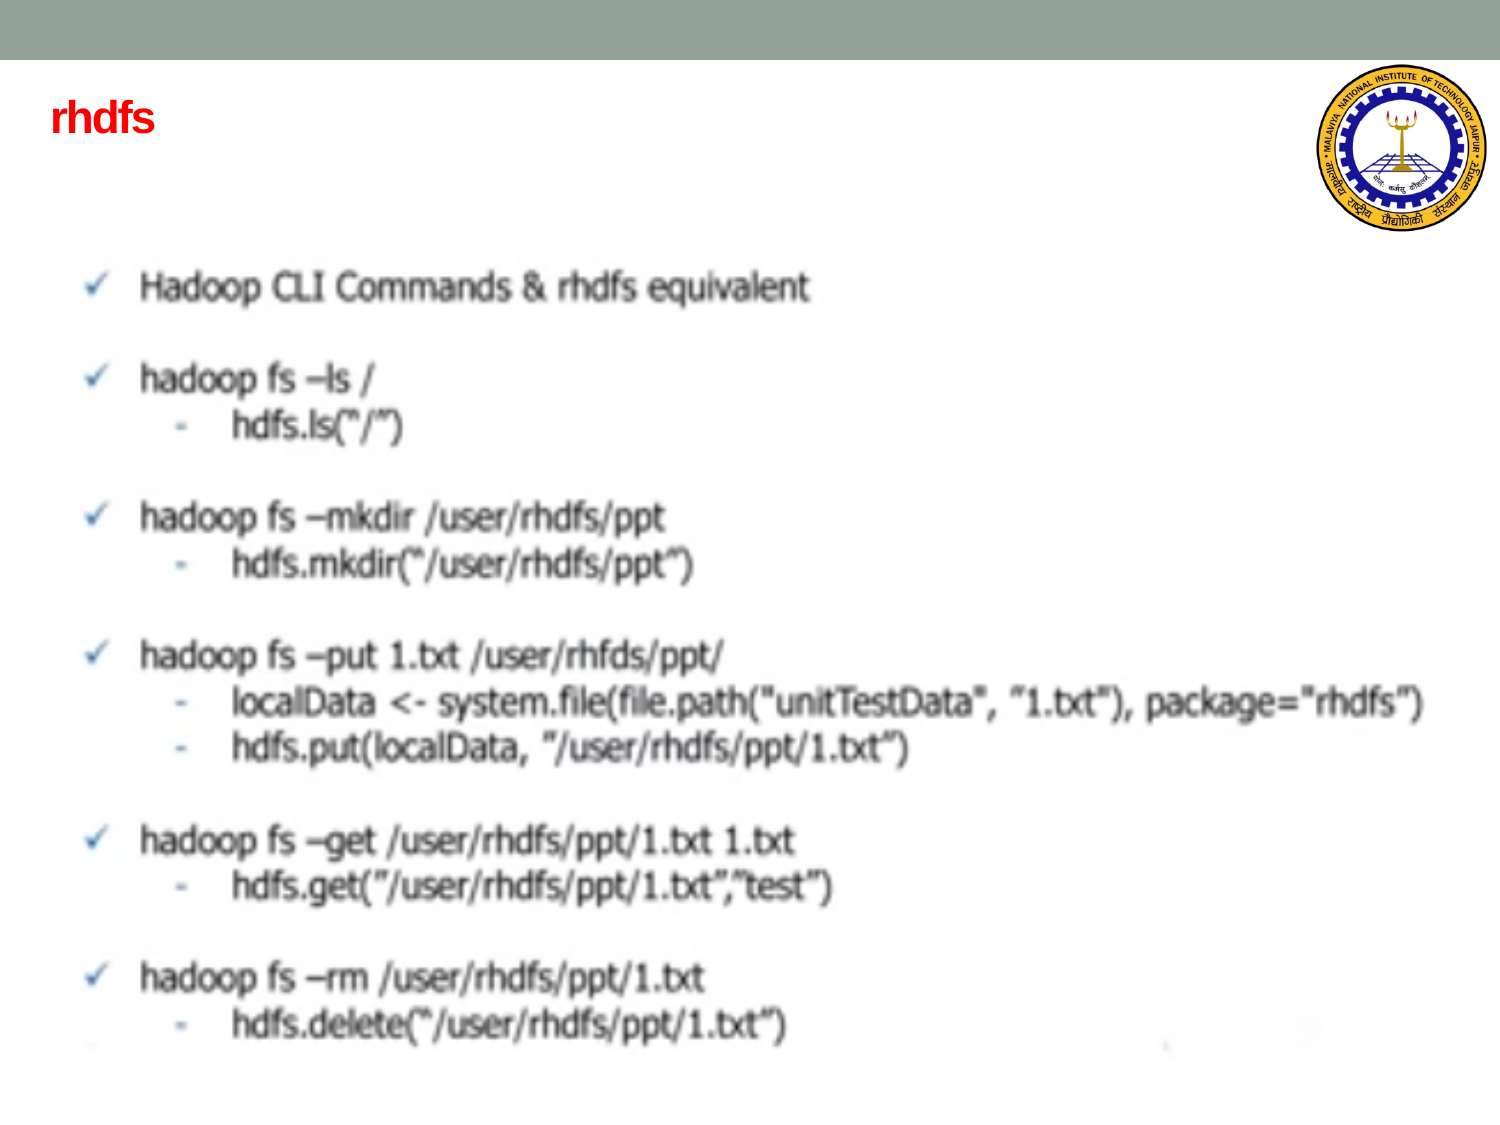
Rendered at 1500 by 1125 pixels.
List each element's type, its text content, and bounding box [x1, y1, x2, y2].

picture [1316, 64, 1487, 232]
title rhdfs [35, 58, 1323, 173]
picture [77, 243, 1496, 1100]
